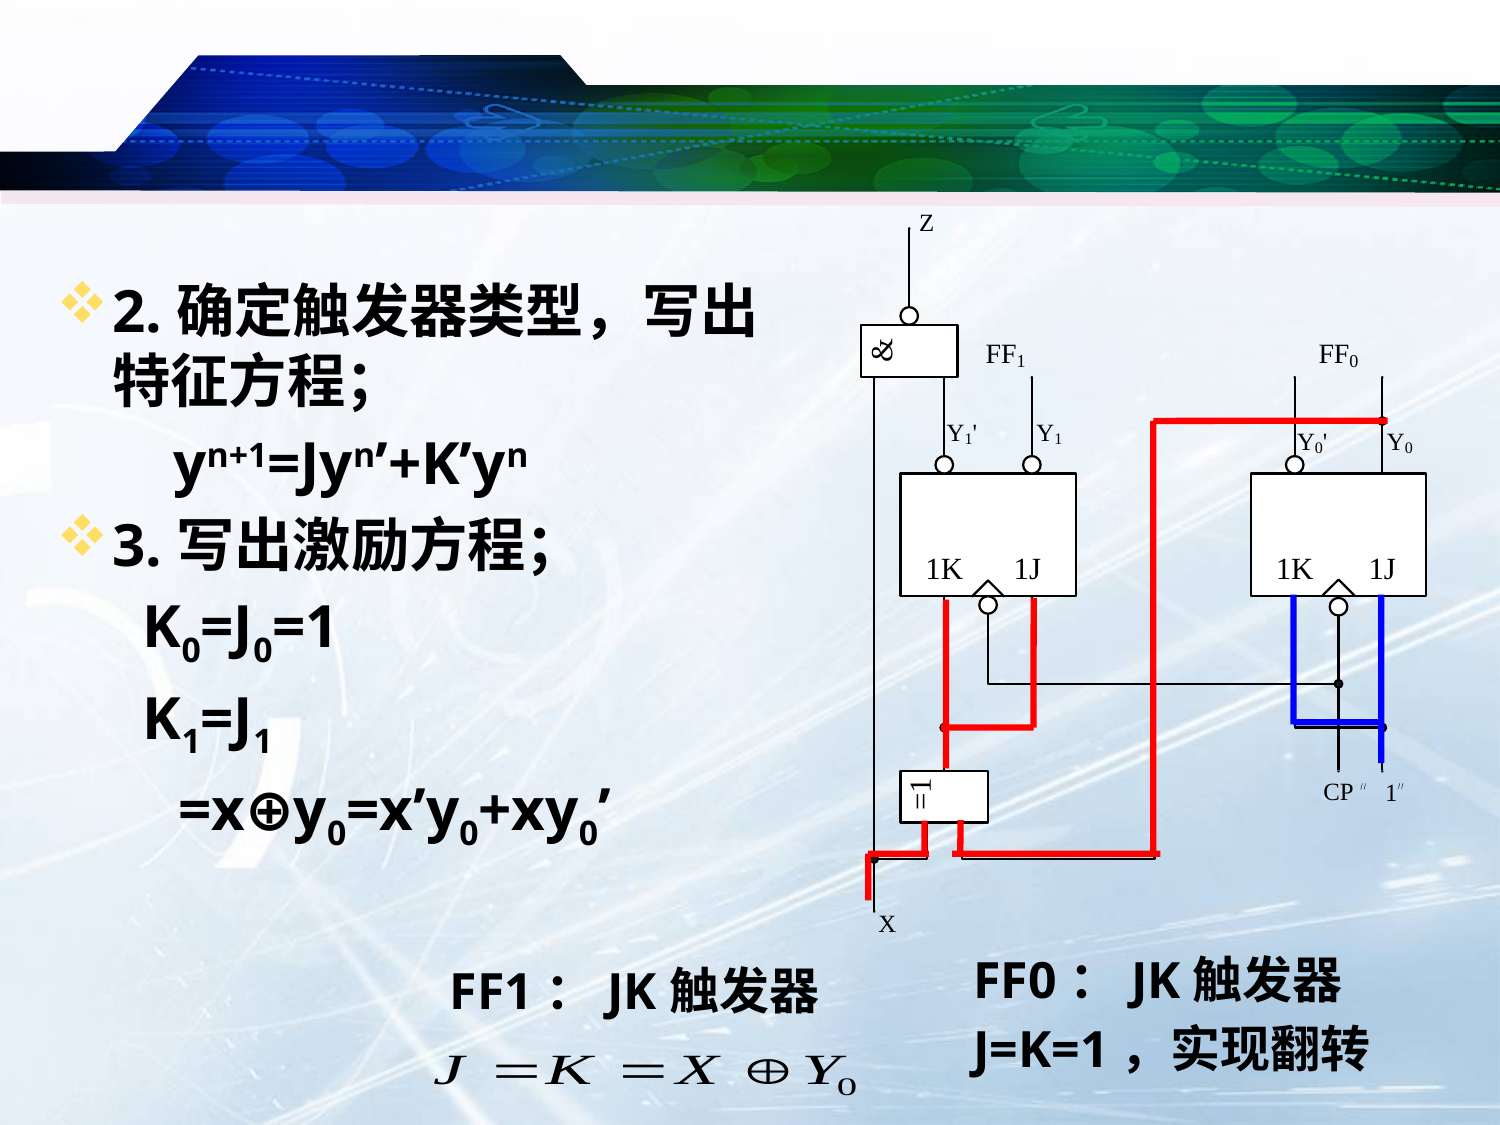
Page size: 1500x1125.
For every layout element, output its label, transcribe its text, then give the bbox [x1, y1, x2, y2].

list 2.确定触发器类型，写出特征方程； yn+1=Jyn’+K’yn 3.写出激励方程； K0=J0=1 K1=J1 =x⊕y0=x’y0+xy0’ [40, 266, 822, 1048]
picture [0, 0, 1500, 1125]
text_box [867, 420, 1388, 901]
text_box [418, 1040, 869, 1107]
text_box FF0：JK触发器 J=K=1，实现翻转 [883, 959, 1447, 1086]
text_box FF1：JK触发器 [360, 952, 865, 1027]
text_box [940, 597, 1034, 769]
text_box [841, 196, 1450, 953]
